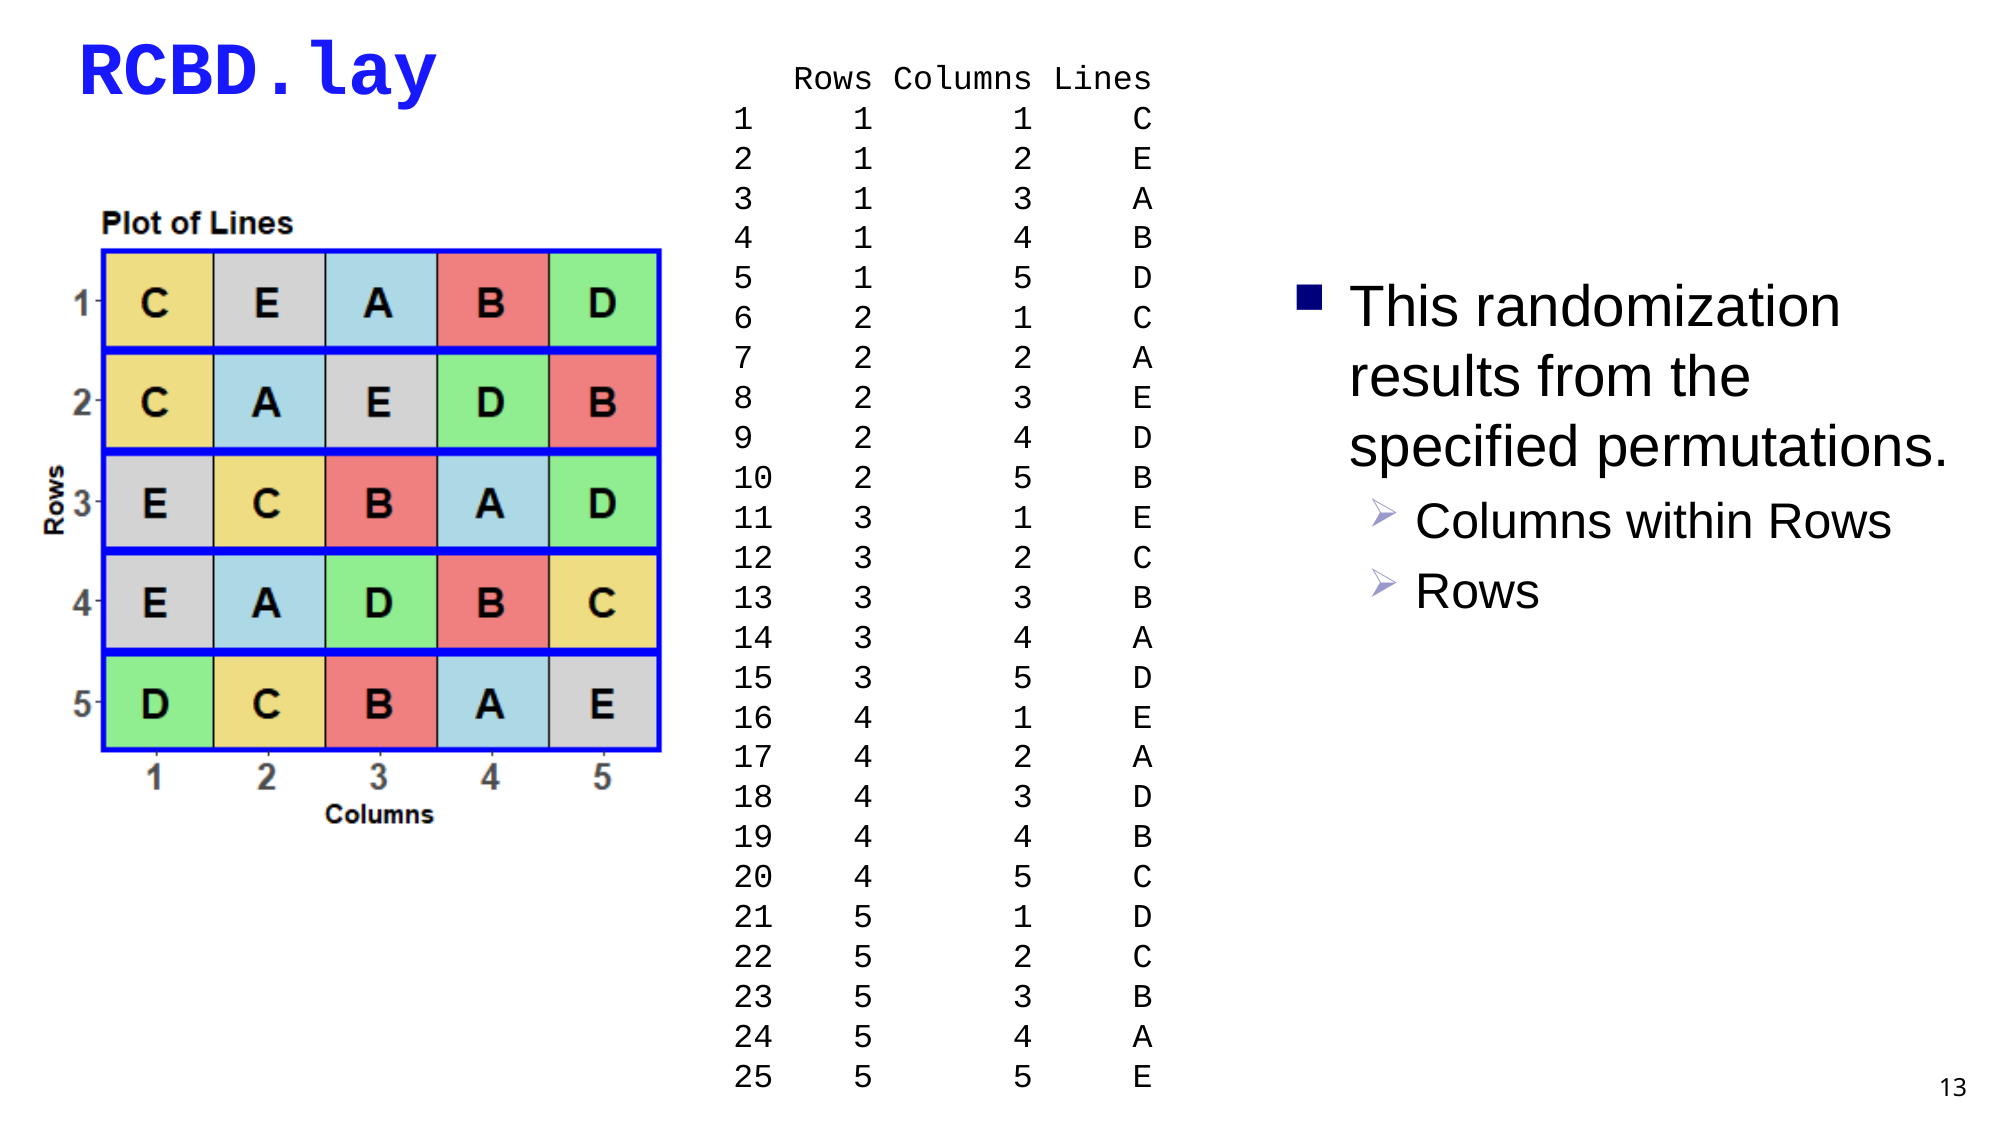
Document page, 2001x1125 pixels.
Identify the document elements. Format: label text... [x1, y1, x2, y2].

title RCBD.lay [63, 5, 593, 124]
slide_number 13 [1515, 1038, 1983, 1114]
text_box This randomization results from the specified permutations. Columns within Rows Rows [1278, 260, 1978, 718]
list Rows Columns Lines 1 1 1 C 2 1 2 E 3 1 3 A 4 1 4 B 5 1 5 D 6 2 1 C 7 2 2 A 8 2 3 E 9 2 4 D 10 2 5 B 11 3 1 E 12 3 2 C 13 3 3 B 14 3 4 A 15 3 5 D 16 4 1 E 17 4 2 A 18 4 3 D 19 4 4 B 20 4 5 C 21 5 1 D 22 5 2 C 23 5 3 B 24 5 4 A 25 5 5 E [718, 48, 1243, 1115]
picture [32, 199, 671, 838]
